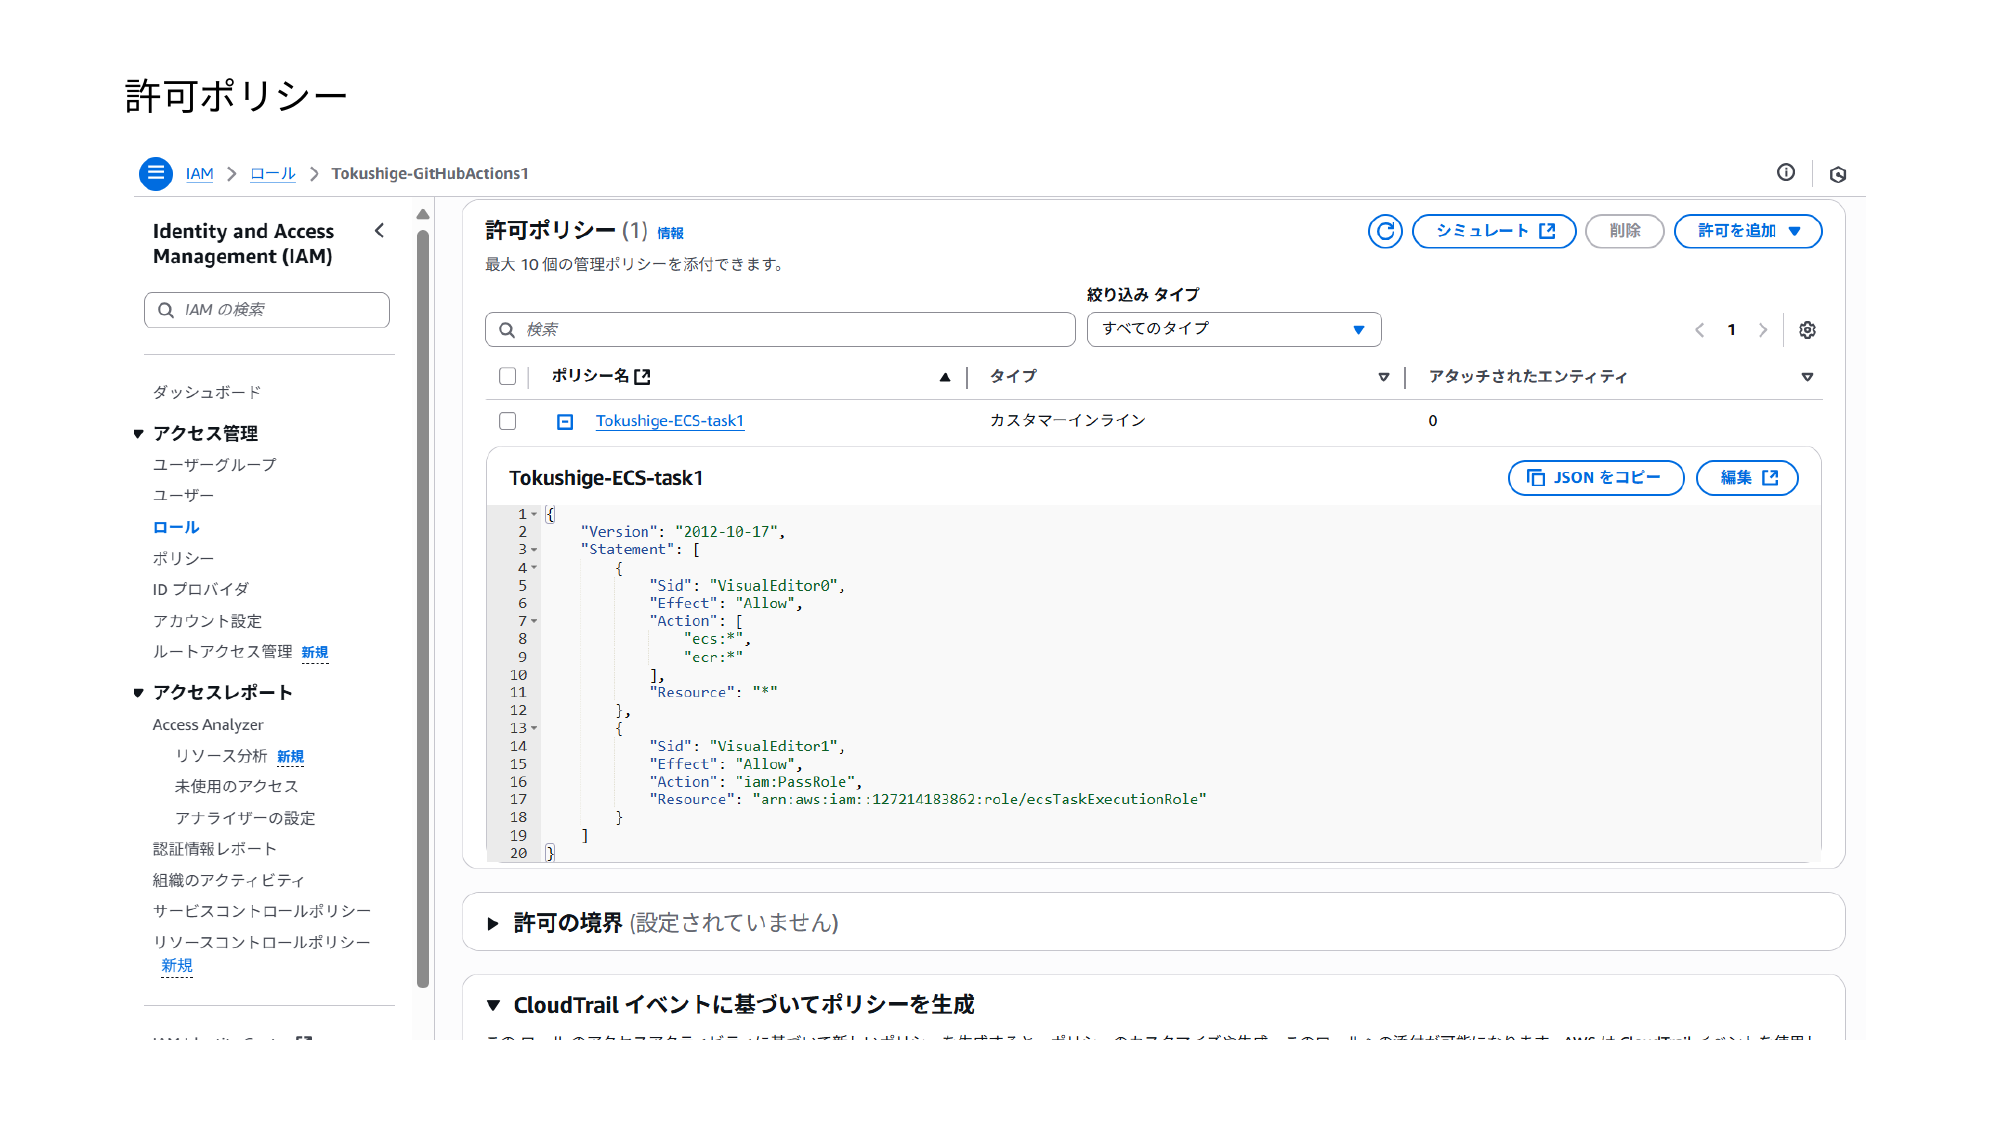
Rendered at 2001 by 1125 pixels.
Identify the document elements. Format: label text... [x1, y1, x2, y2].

text_box 許可ポリシー [110, 66, 1841, 126]
picture [134, 156, 1866, 1040]
